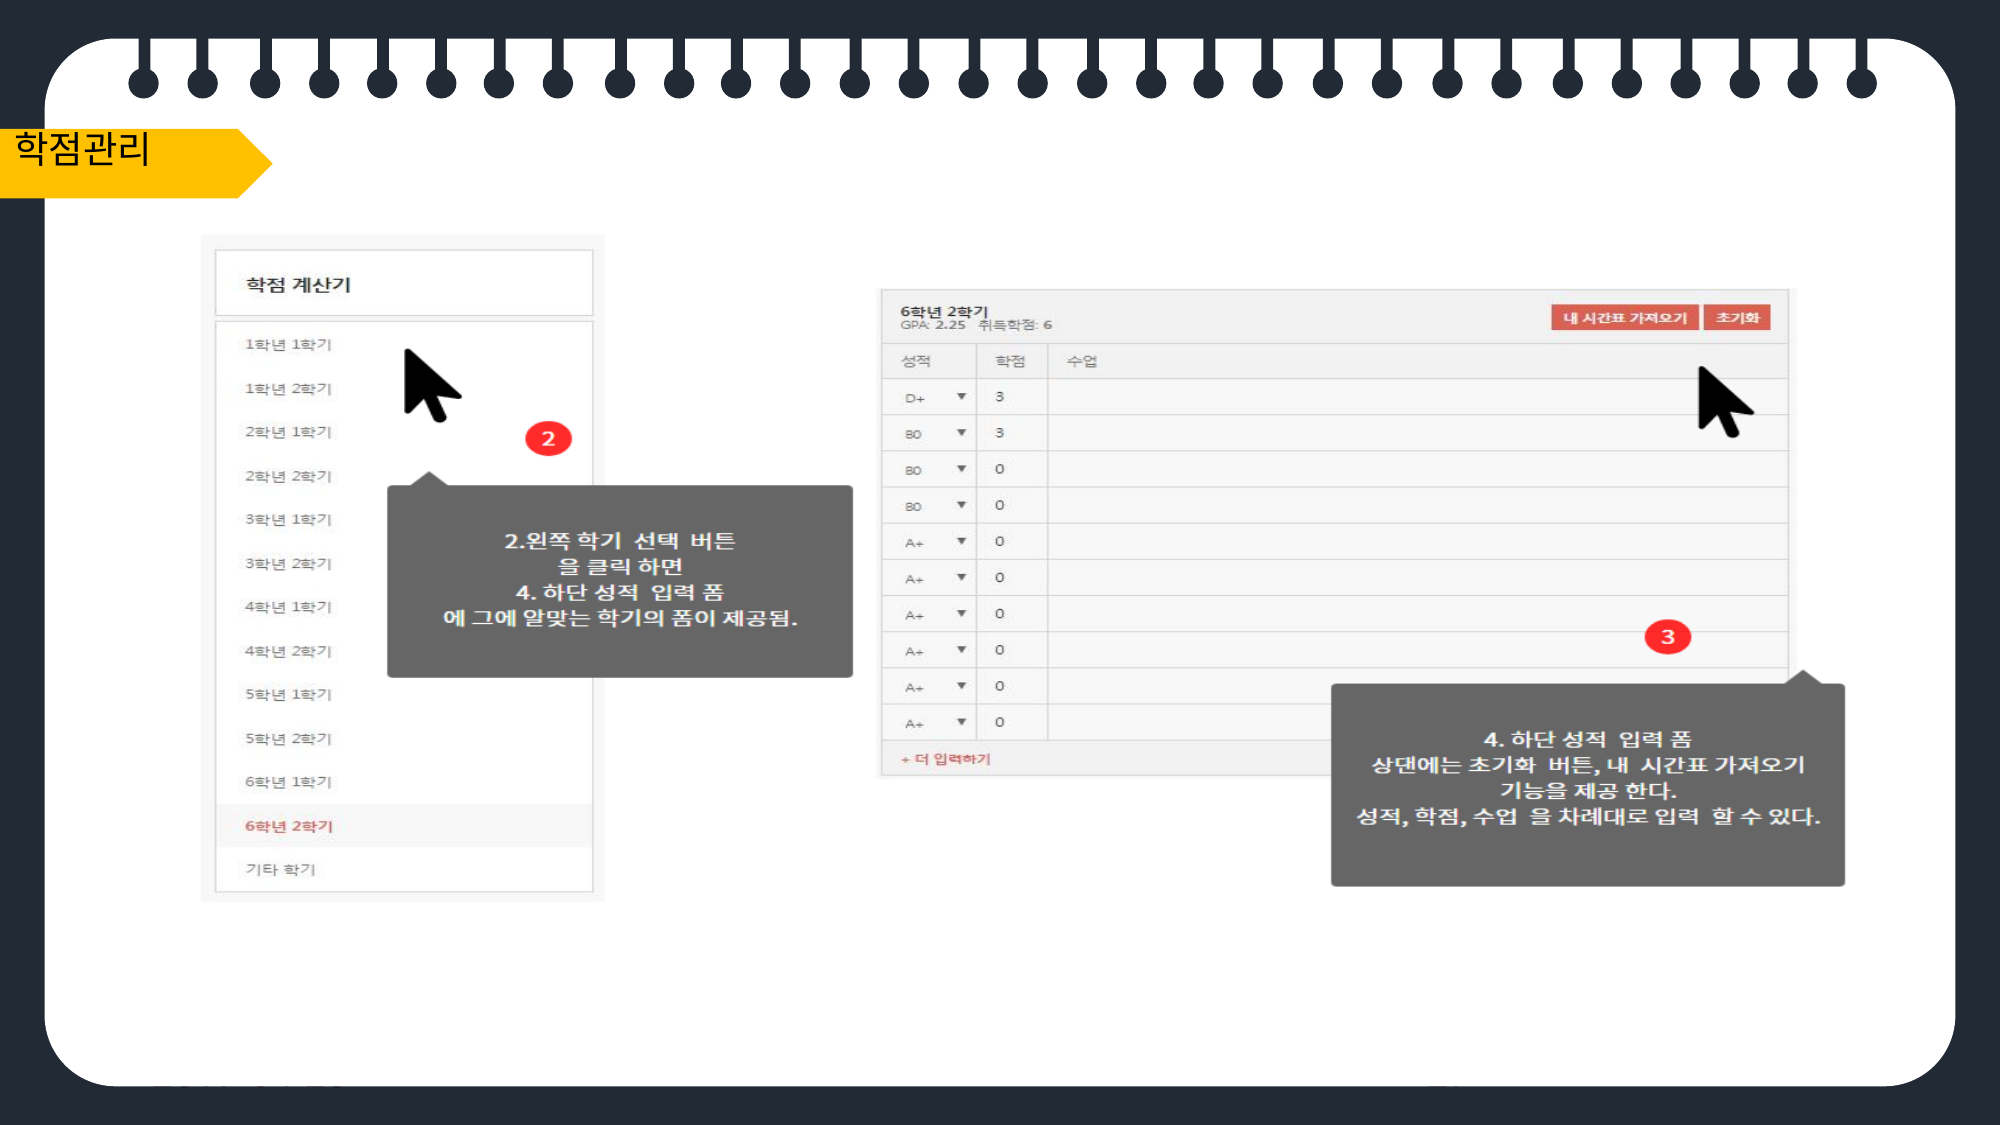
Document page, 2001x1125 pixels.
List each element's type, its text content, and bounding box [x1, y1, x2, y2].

text_box 학점관리 [0, 118, 168, 313]
text_box [168, 127, 275, 200]
picture [180, 231, 1895, 938]
